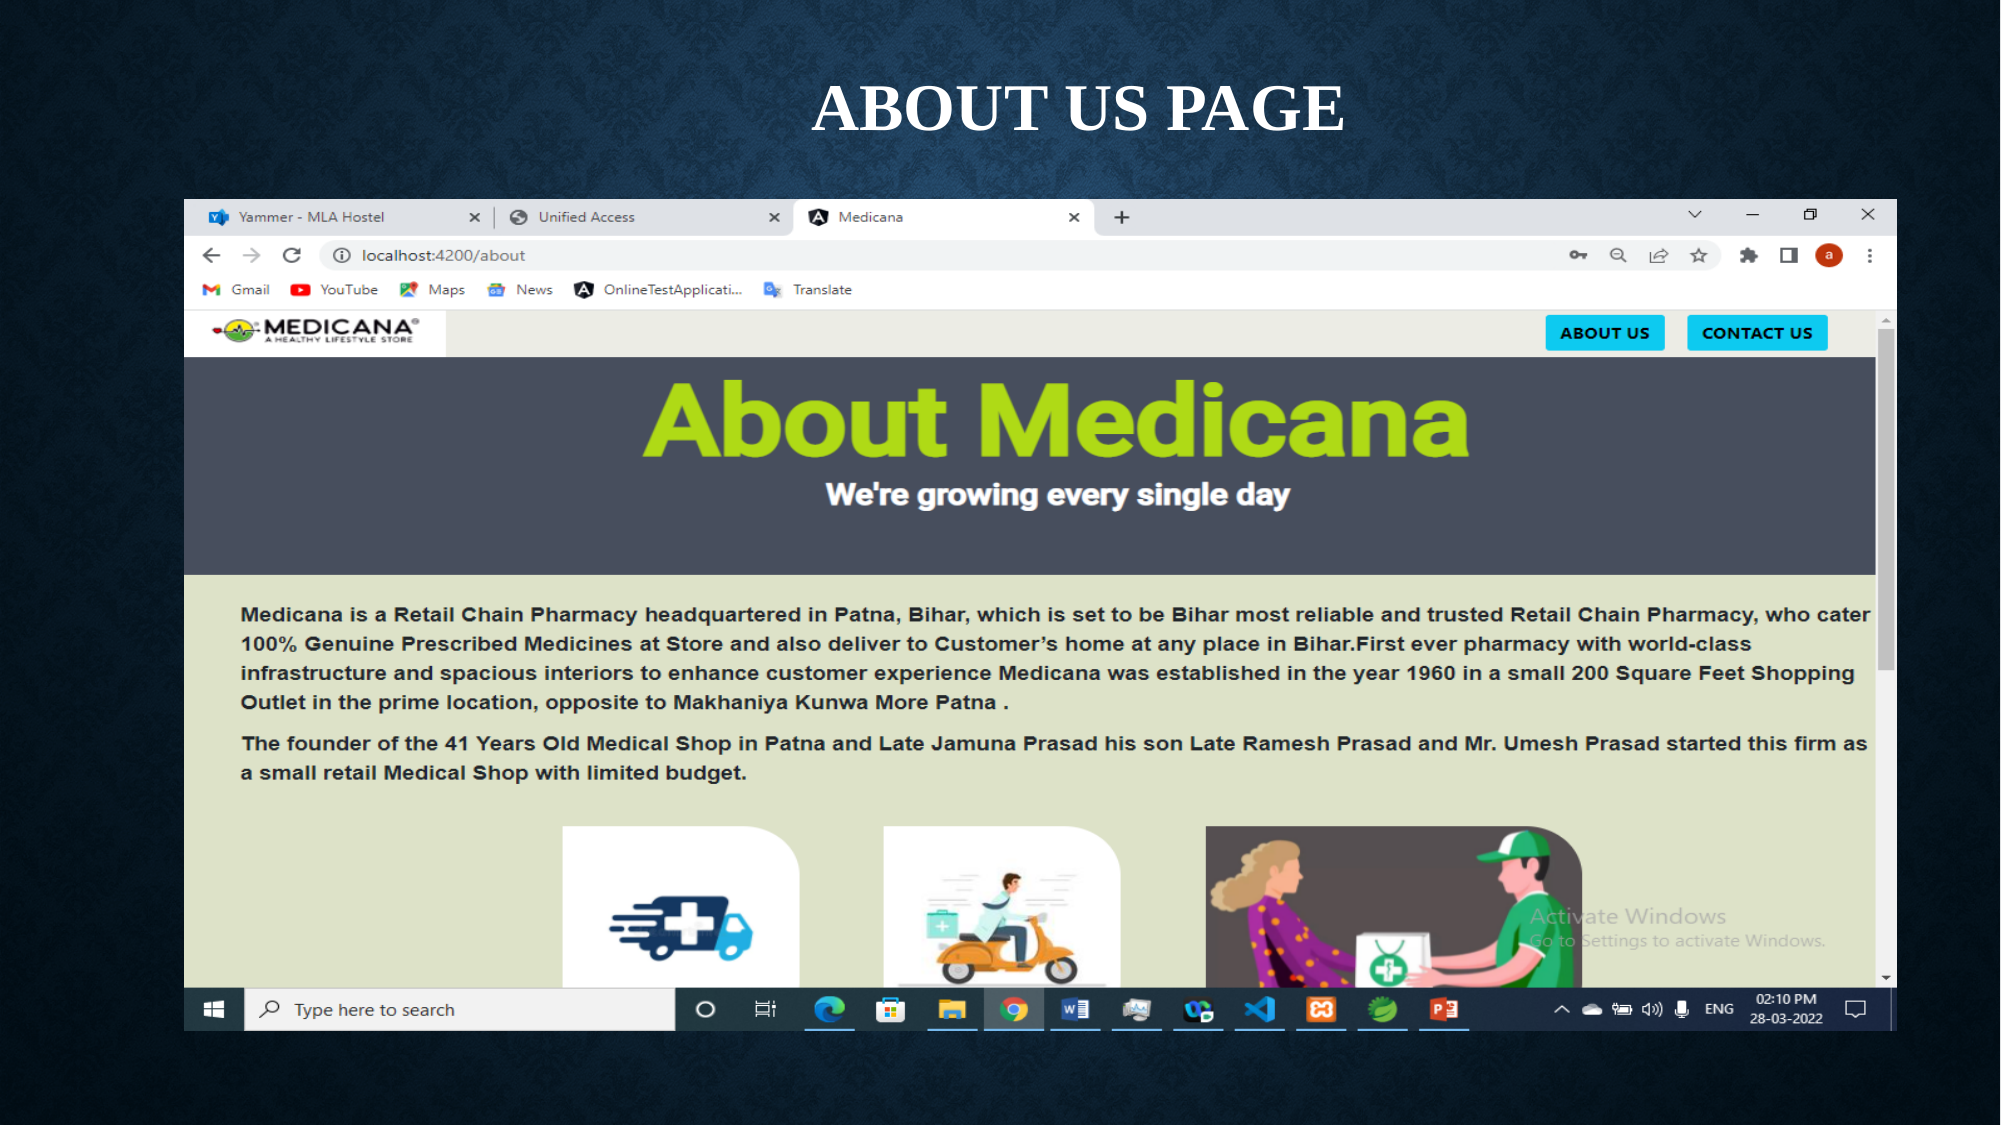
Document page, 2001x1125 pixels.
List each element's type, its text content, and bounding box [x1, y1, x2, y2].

picture [183, 198, 1897, 1032]
title ABOUT US PAGE [229, 0, 1929, 218]
